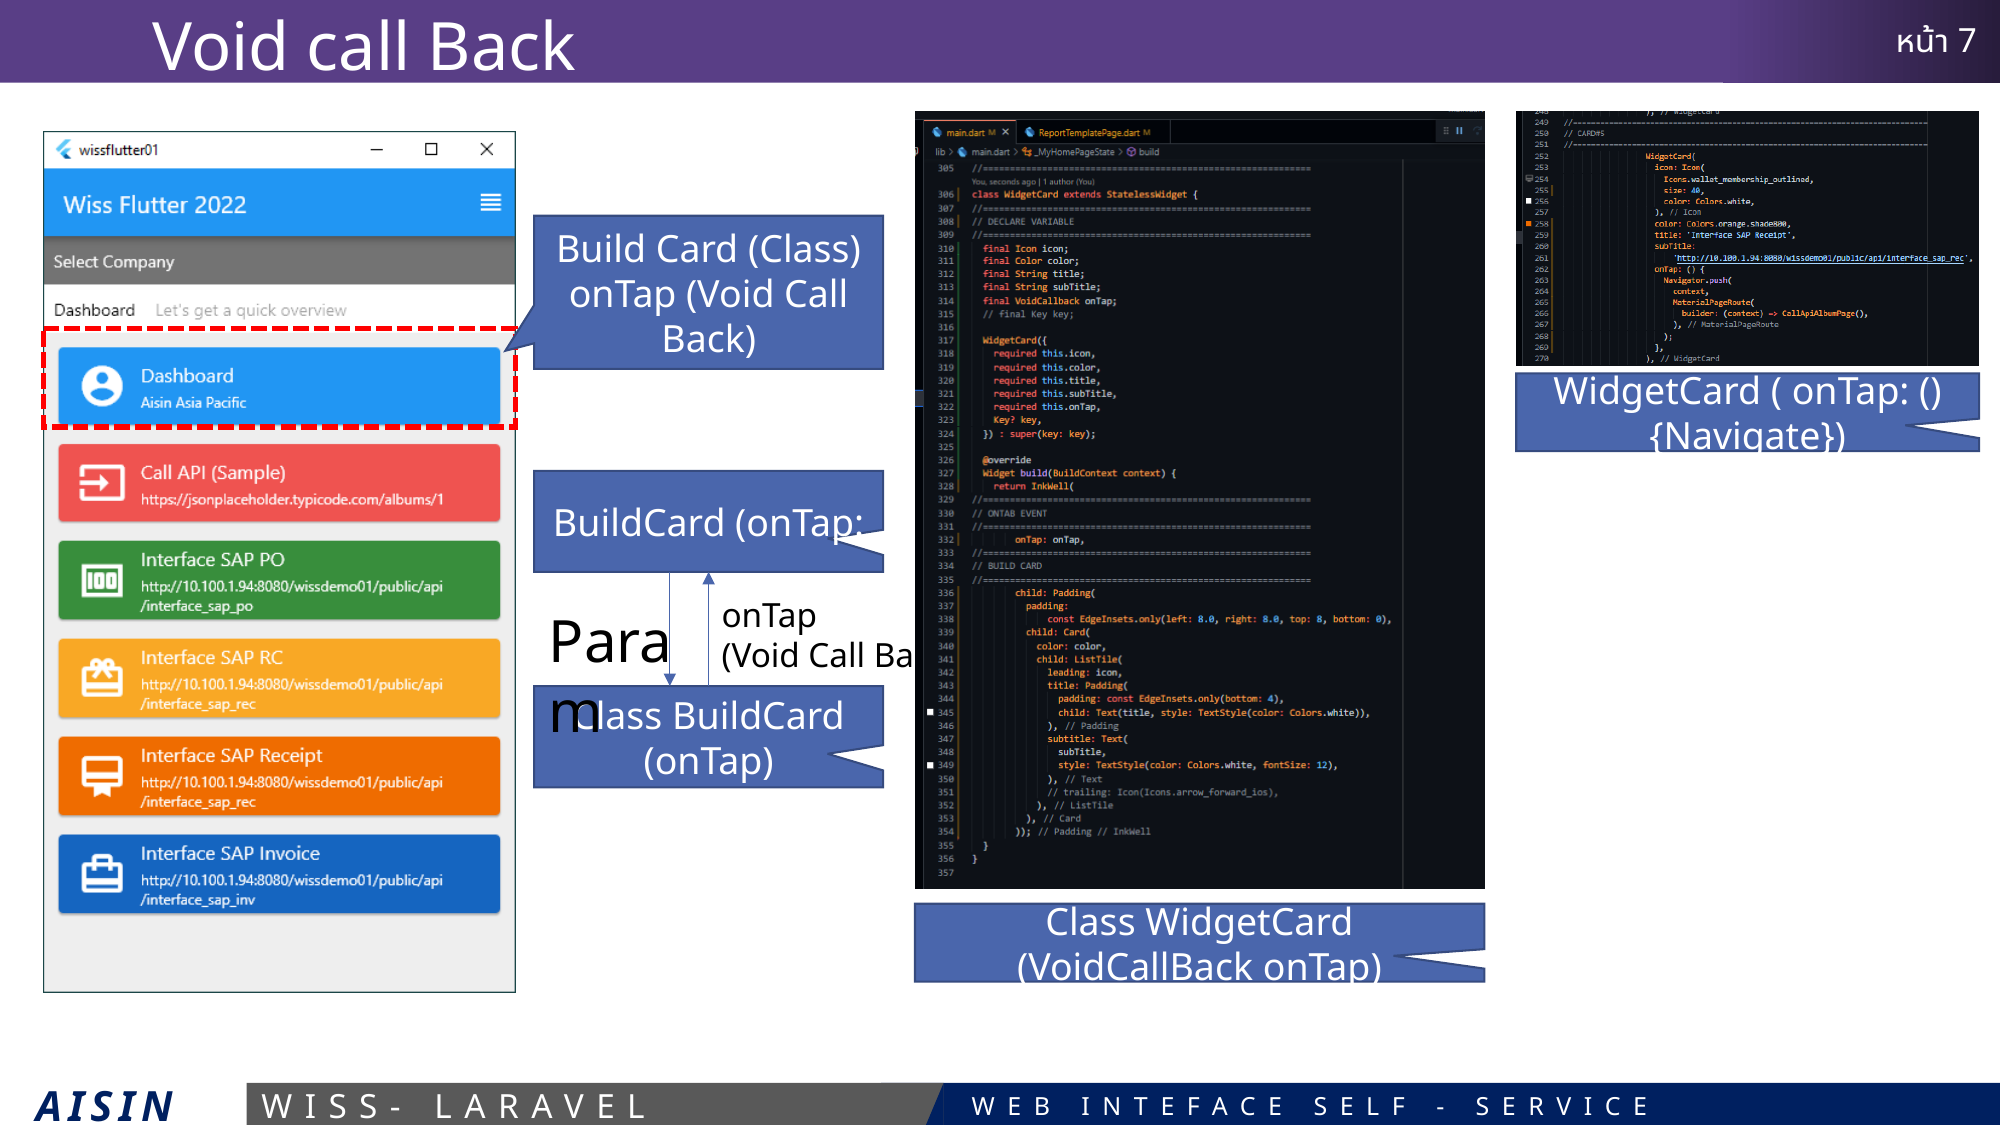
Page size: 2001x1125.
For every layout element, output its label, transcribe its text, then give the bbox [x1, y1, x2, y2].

text_box WidgetCard ( onTap: () {Navigate}) [1515, 372, 1981, 453]
text_box Param [534, 596, 689, 752]
text_box BuildCard (onTap: [533, 469, 885, 573]
picture [1516, 111, 1980, 366]
picture [43, 131, 516, 993]
text_box onTap (Void Call Back) [709, 586, 914, 682]
text_box Class BuildCard (onTap) [533, 685, 885, 789]
text_box Class WidgetCard (VoidCallBack onTap) [913, 902, 1486, 983]
picture [914, 111, 1485, 889]
title Void call Back [137, 0, 1863, 99]
text_box Build Card (Class) onTap (Void Call Back) [516, 214, 885, 370]
